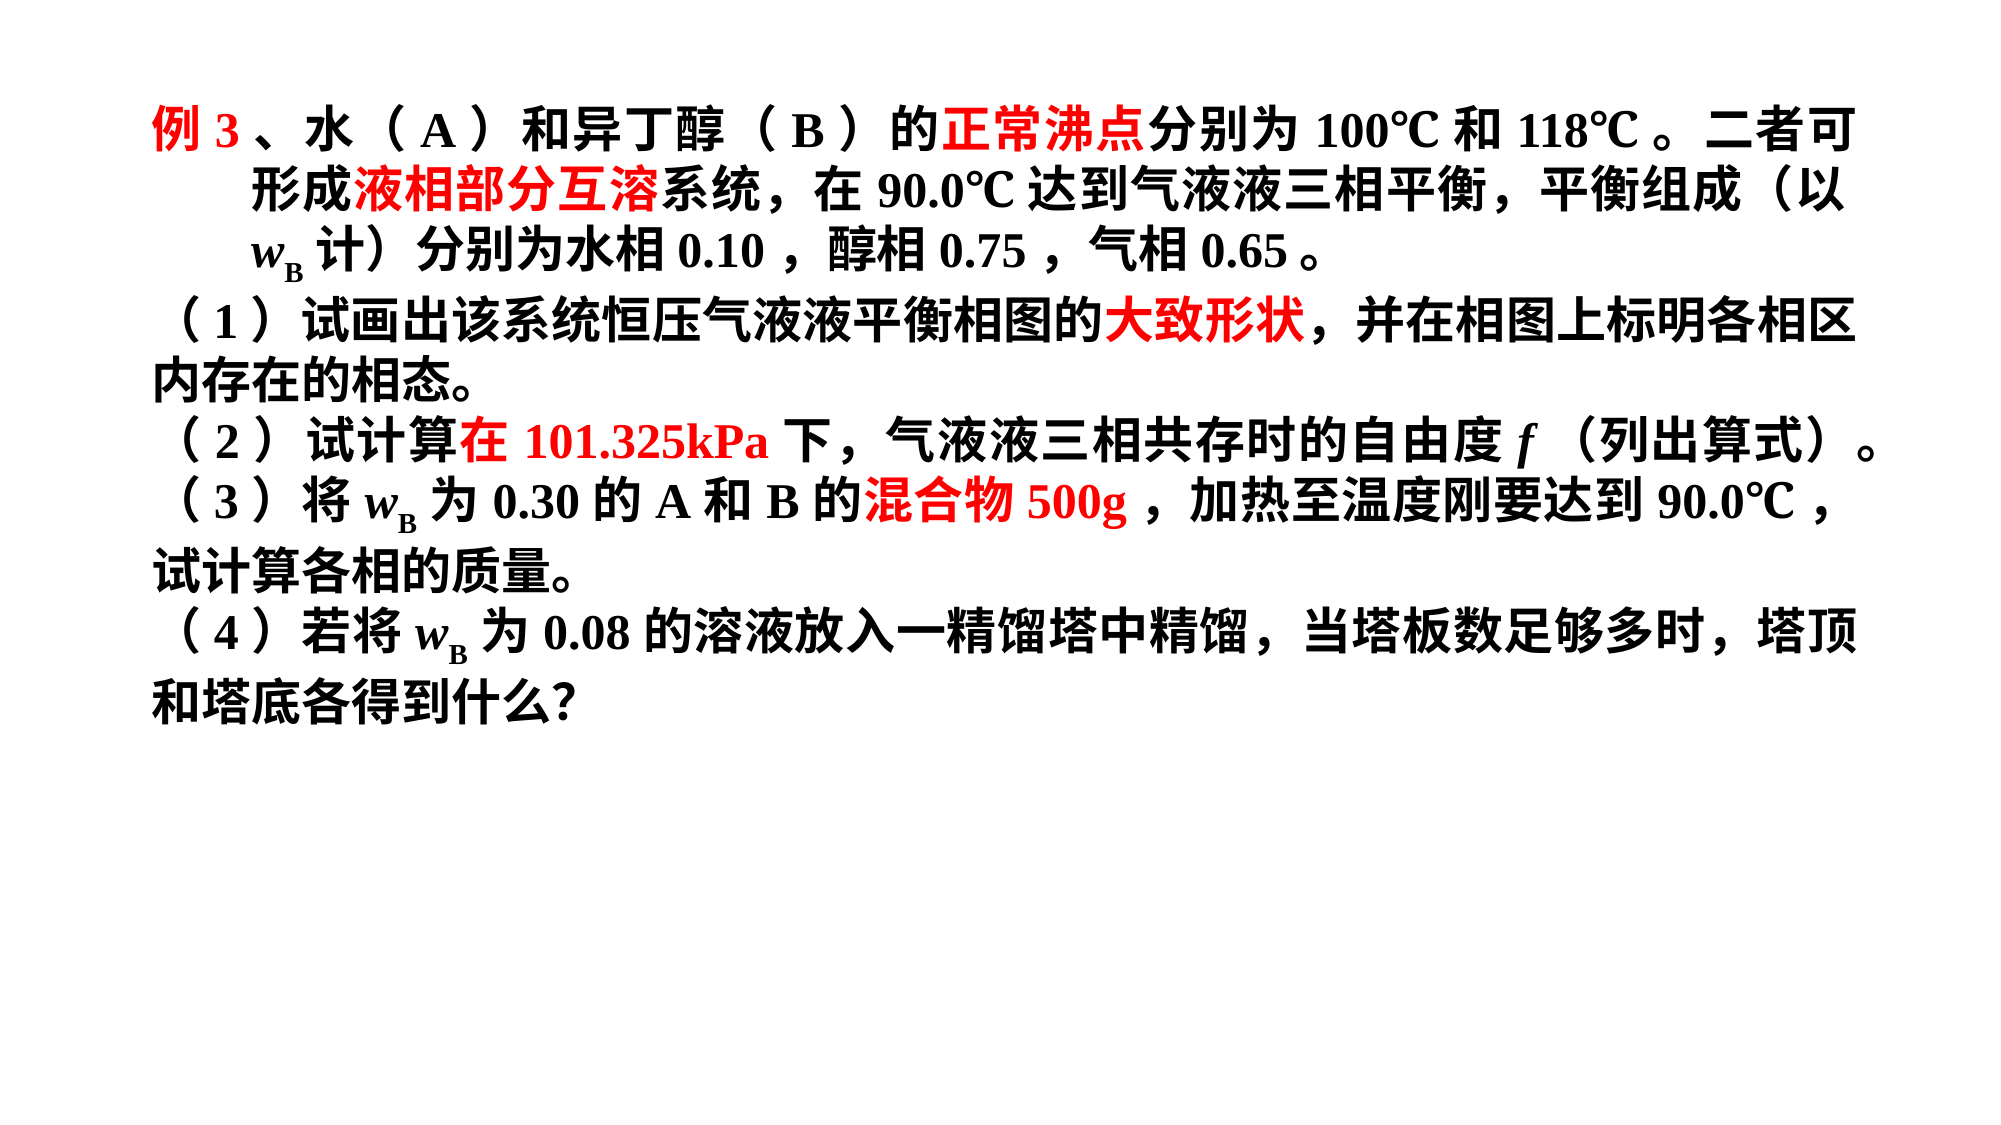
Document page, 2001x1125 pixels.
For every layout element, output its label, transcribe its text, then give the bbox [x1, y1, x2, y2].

text_box 例3、水（A）和异丁醇（B）的正常沸点分别为100℃和118℃。二者可形成液相部分互溶系统，在90.0℃达到气液液三相平衡，平衡组成（以wB计）分别为水相0.10，醇相0.75，气相0.65。 （1）试画出该系统恒压气液液平衡相图的大致形状，并在相图上标明各相区内存在的相态。 （2）试计算在101.325kPa下，气液液三相共存时的自由度f（列出算式）。 （3）将wB为0.30的A和B的混合物500g，加热至温度刚要达到90.0℃，试计算各相的质量。 （4）若将wB为0.08的溶液放入一精馏塔中精馏，当塔板数足够多时，塔顶和塔底各得到什么？ [136, 90, 1872, 738]
